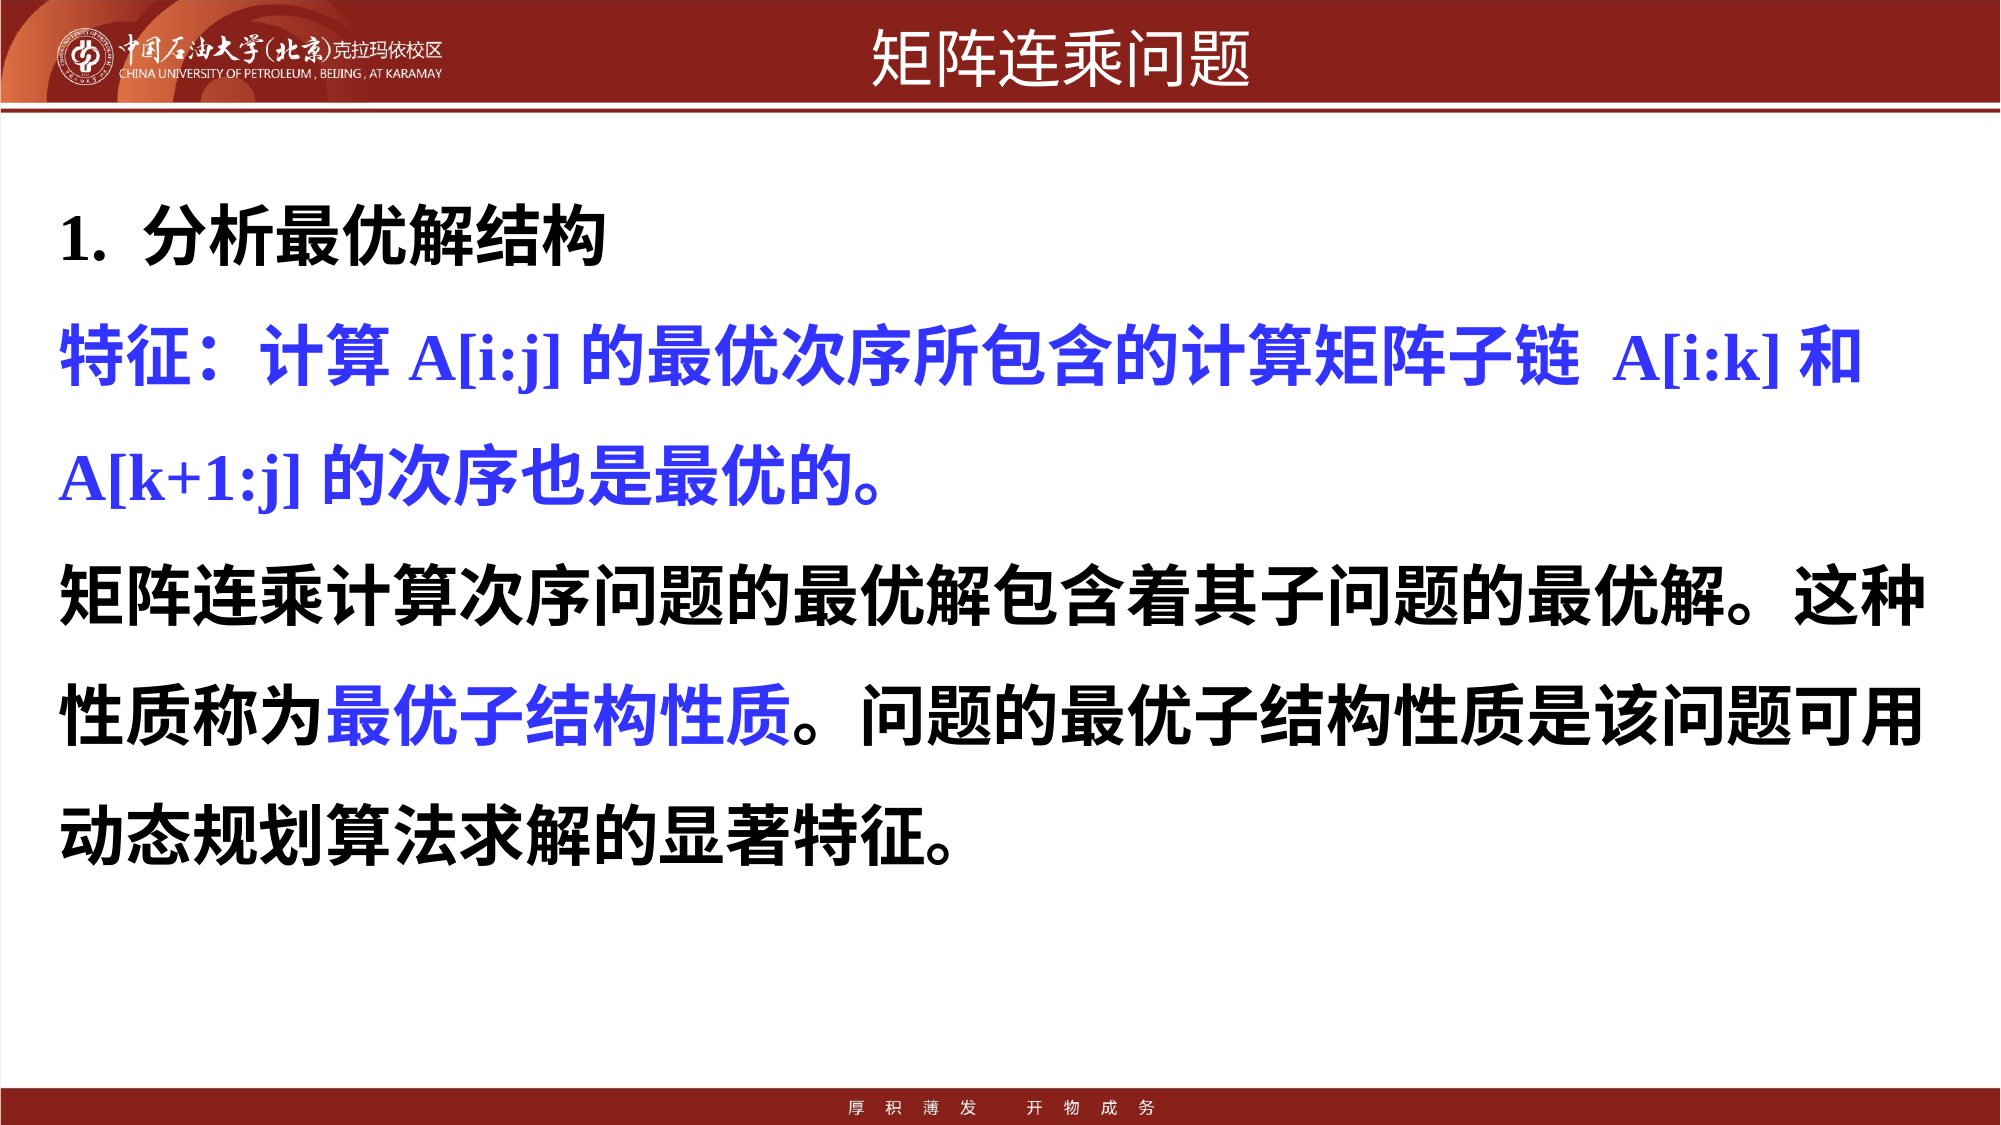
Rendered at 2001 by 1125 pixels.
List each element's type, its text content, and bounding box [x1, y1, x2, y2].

picture [0, 0, 2001, 1125]
title 矩阵连乘问题 [426, 11, 1697, 89]
list 1. 分析最优解结构 特征：计算A[i:j]的最优次序所包含的计算矩阵子链 A[i:k]和A[k+1:j]的次序也是最优的。 矩阵连乘计算次序问题的最优解包含着其子问题的最优解。这种性质称为最优子结构性质。问题的最优子结构性质是该问题可用动态规划算法求解的显著特征。 [43, 146, 1952, 1024]
